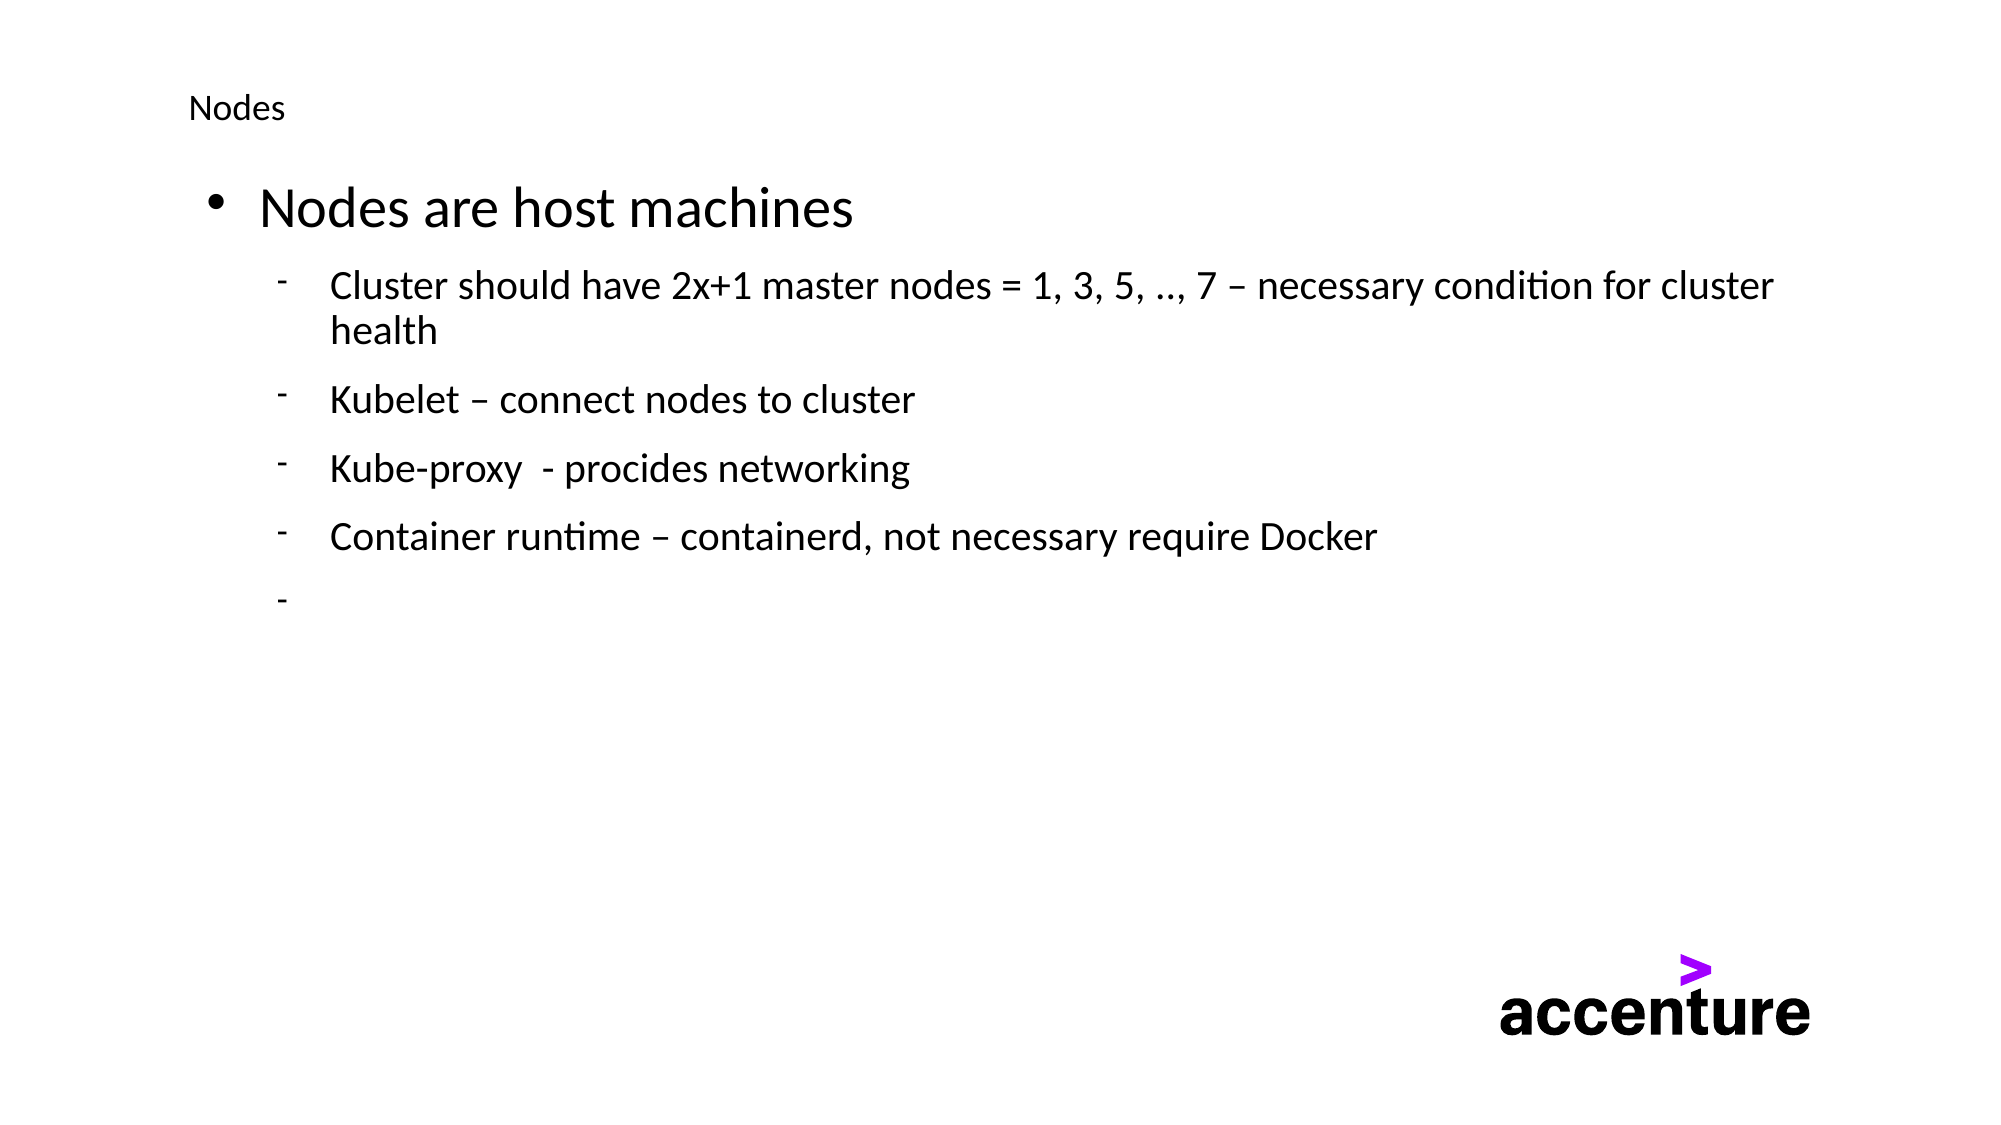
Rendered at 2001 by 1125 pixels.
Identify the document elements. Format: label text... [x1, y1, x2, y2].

title Nodes [188, 62, 1501, 148]
list Nodes are host machines Cluster should have 2x+1 master nodes = 1, 3, 5, .., 7 – necessary condition for cluster health Kubelet – connect nodes to cluster Kube-proxy - procides networking Container runtime – containerd, not necessary require Docker [188, 177, 1802, 1036]
